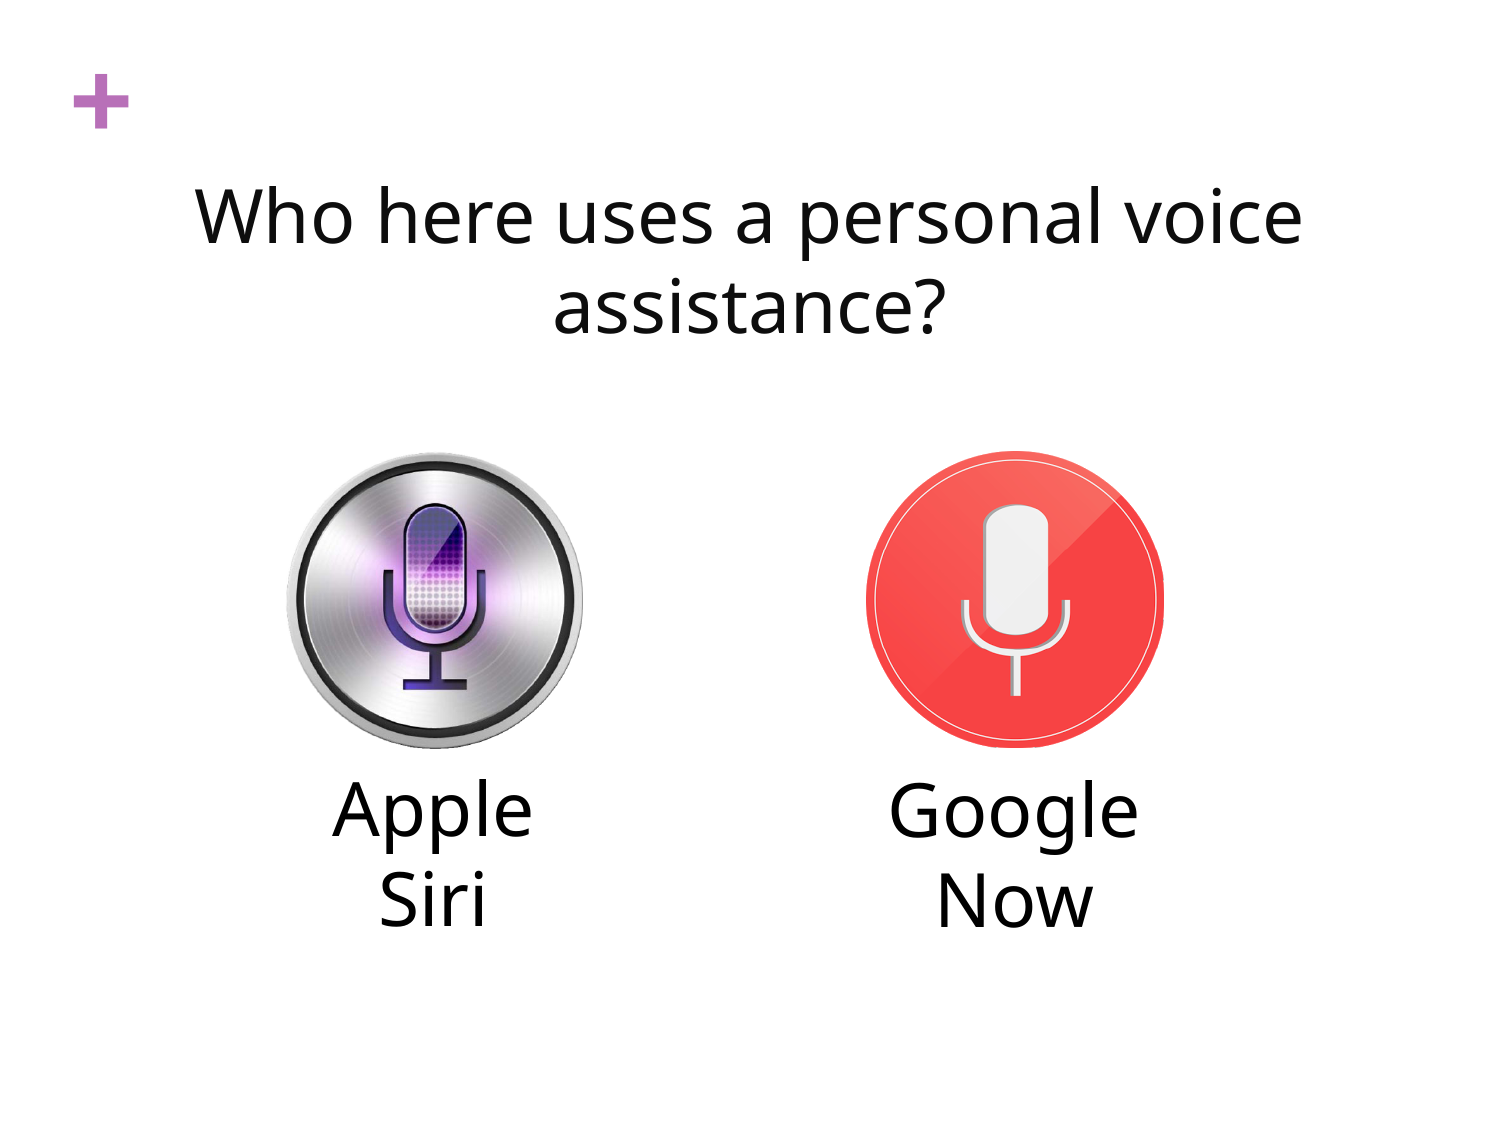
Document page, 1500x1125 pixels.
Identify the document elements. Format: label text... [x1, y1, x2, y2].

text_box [811, 450, 1218, 953]
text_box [281, 450, 586, 952]
subtitle Who here uses a personal voice assistance? [156, 160, 1344, 368]
